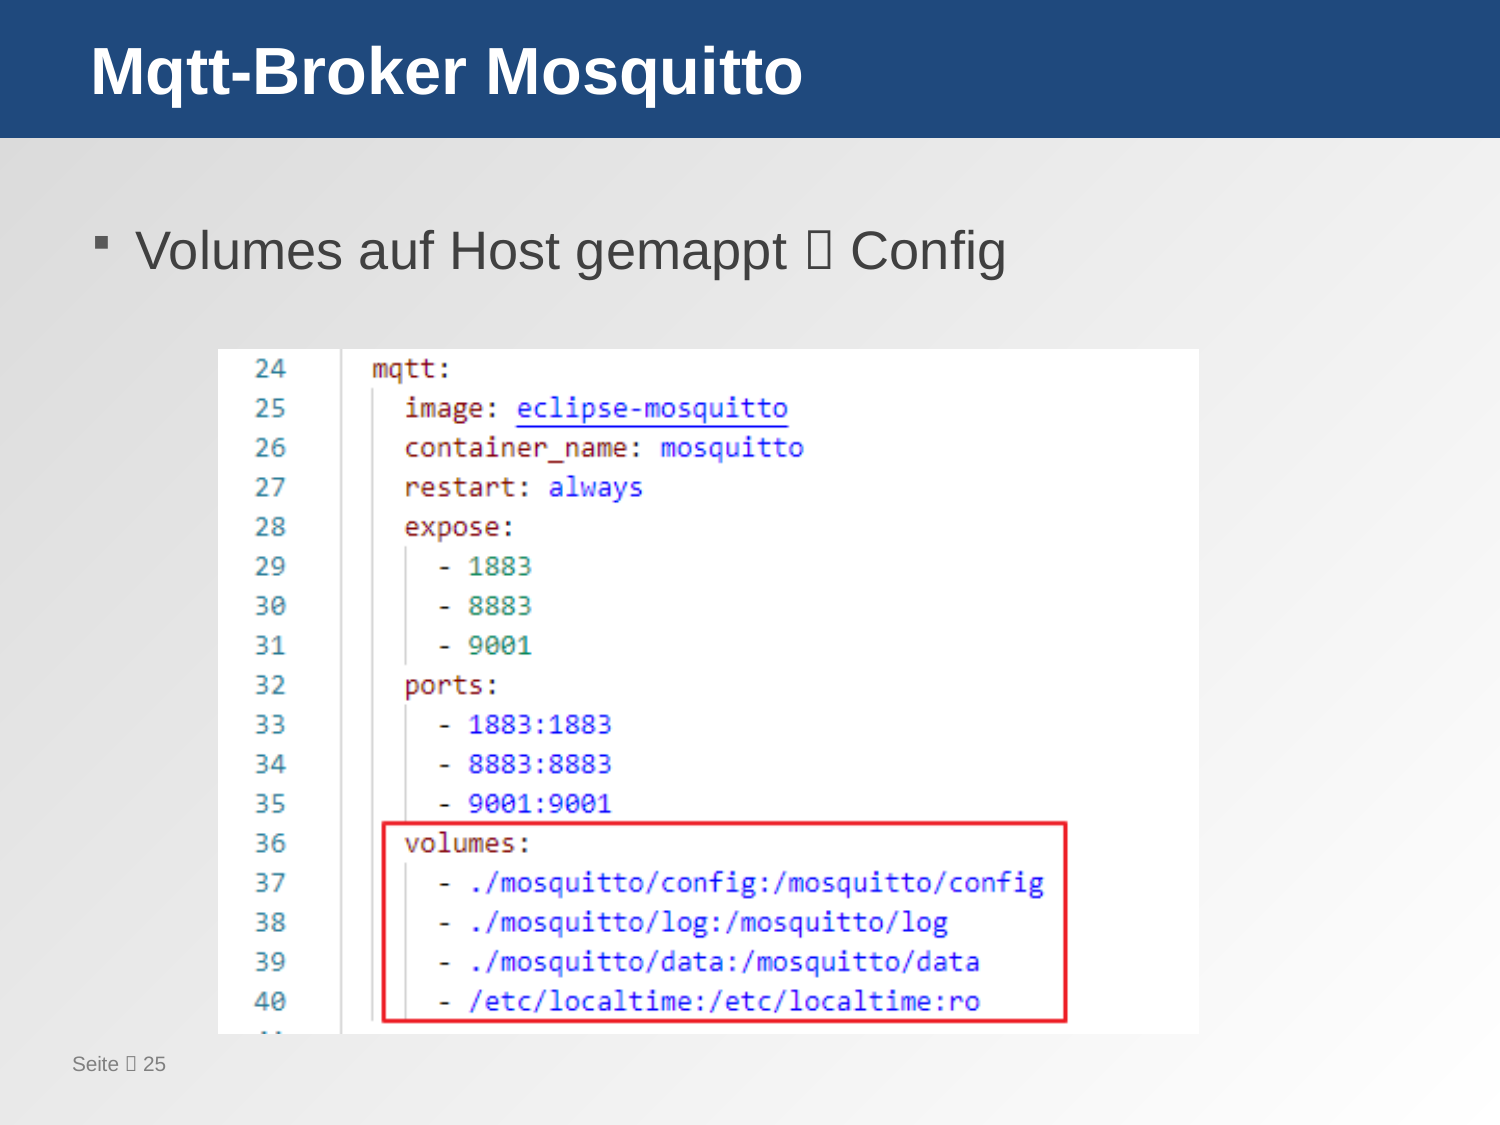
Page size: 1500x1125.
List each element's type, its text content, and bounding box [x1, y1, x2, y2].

title Mqtt-Broker Mosquitto [75, 20, 1425, 208]
picture [218, 349, 1200, 1034]
list Volumes auf Host gemappt  Config [76, 208, 1424, 964]
